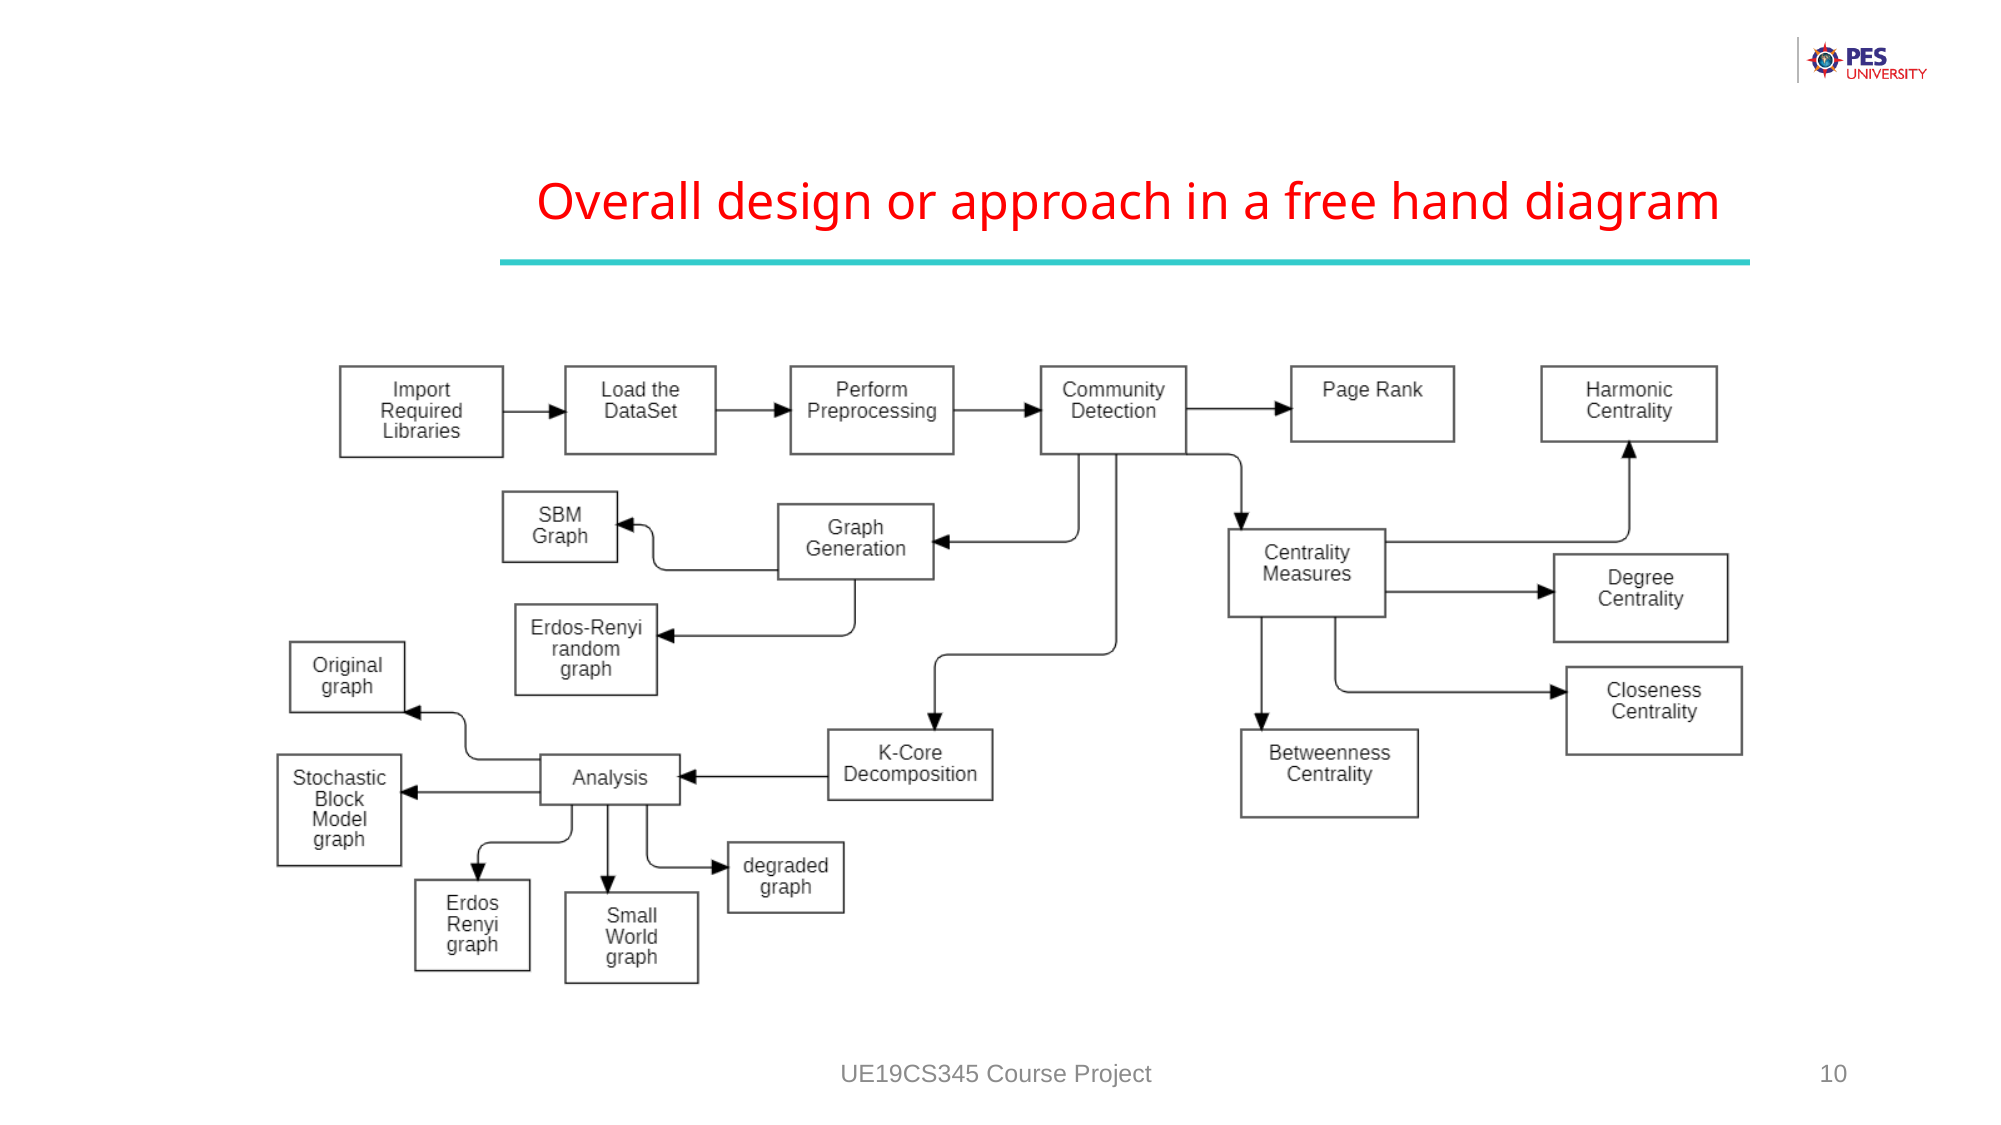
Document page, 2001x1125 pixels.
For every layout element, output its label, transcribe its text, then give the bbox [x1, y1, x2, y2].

slide_number 10 [1412, 1042, 1863, 1103]
footer UE19CS345 Course Project [662, 1042, 1338, 1103]
picture [249, 324, 1767, 1014]
picture [1806, 41, 1927, 79]
text_box Overall design or approach in a free hand diagram [474, 162, 1763, 298]
